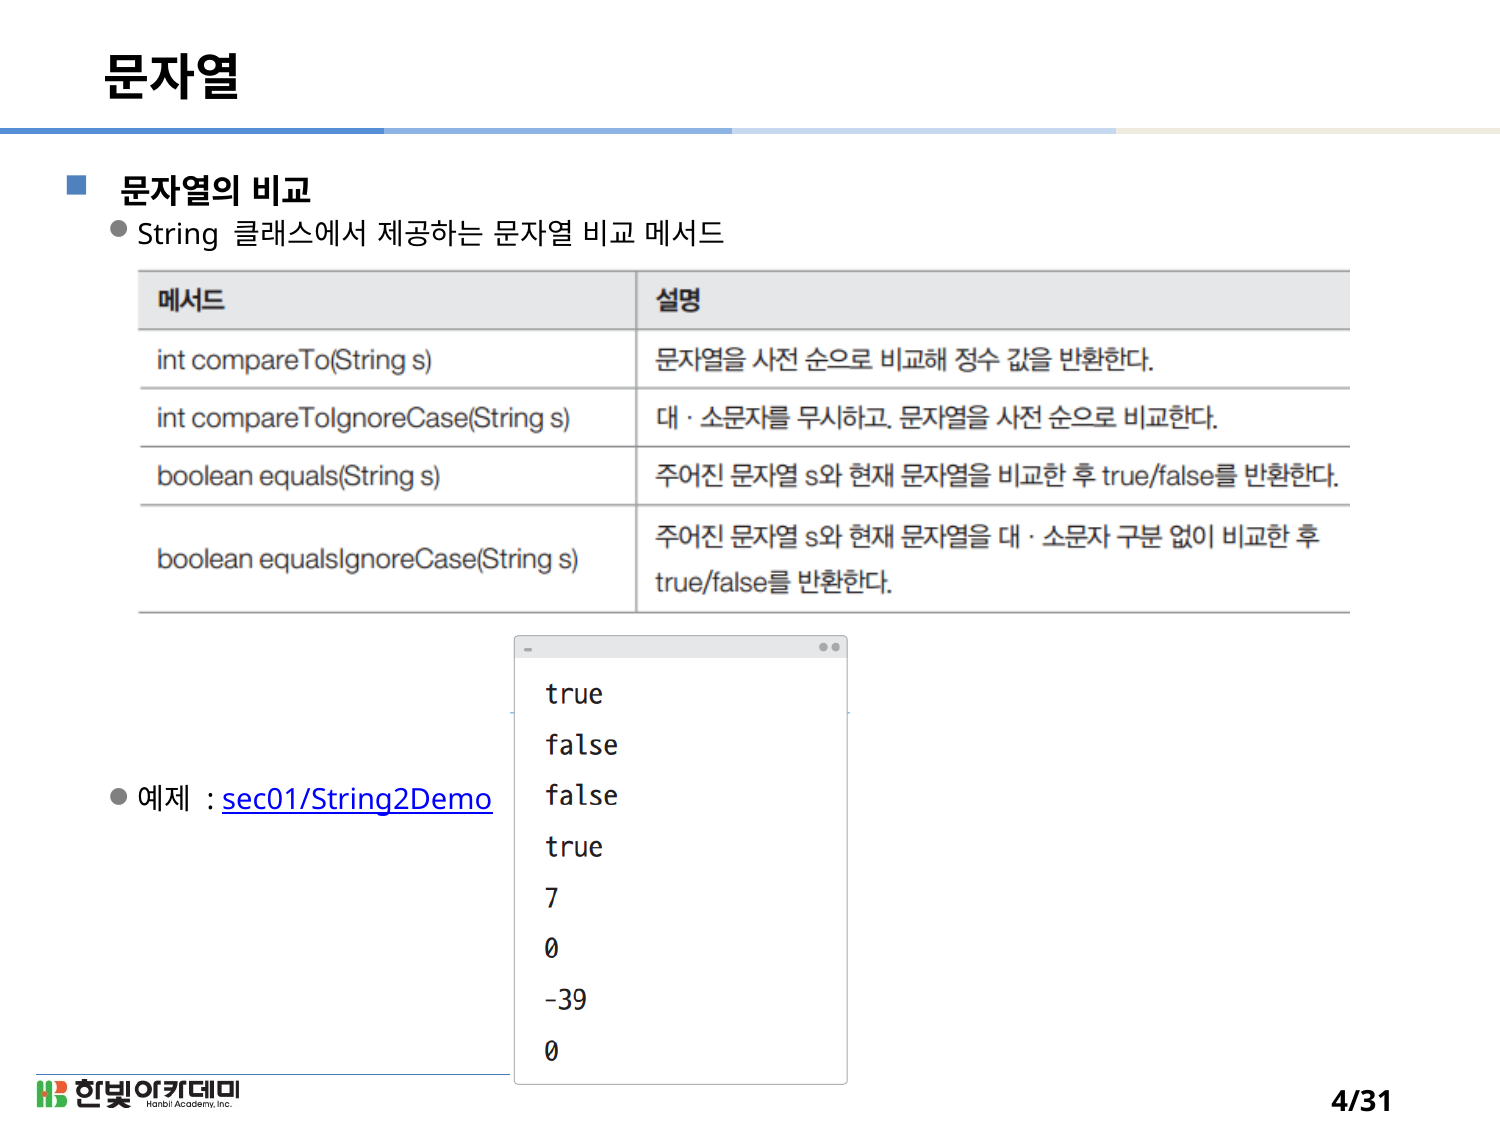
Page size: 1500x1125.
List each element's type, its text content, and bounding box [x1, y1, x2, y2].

picture [36, 1079, 239, 1108]
list 문자열의 비교 String 클래스에서 제공하는 문자열 비교 메서드 예제 : sec01/String2Demo [48, 142, 1436, 1083]
picture [134, 266, 1350, 621]
picture [510, 631, 850, 1086]
title 문자열 [88, 30, 1330, 121]
